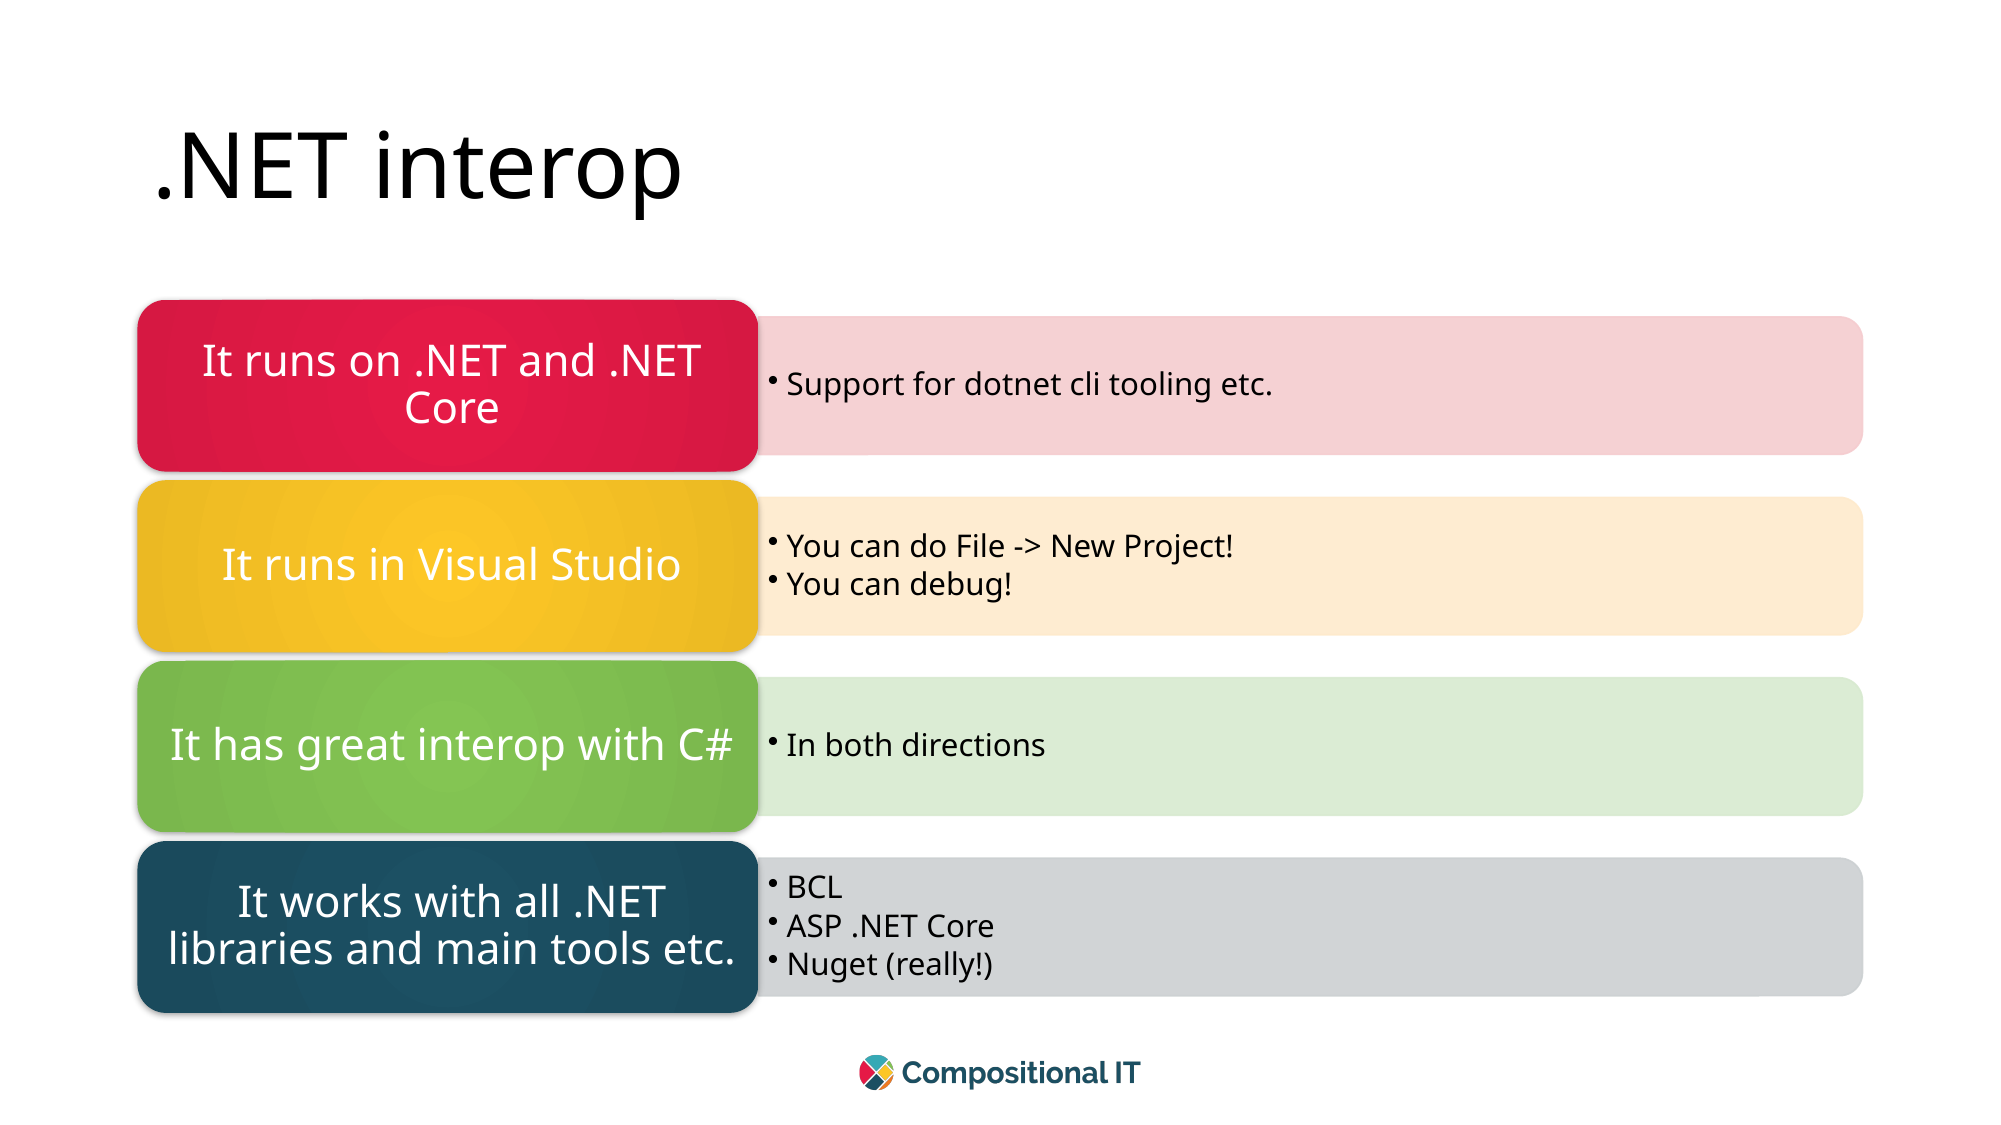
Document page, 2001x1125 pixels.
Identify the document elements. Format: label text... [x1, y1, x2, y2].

picture [852, 1047, 1148, 1098]
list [137, 299, 1863, 1014]
title .NET interop [137, 59, 1863, 278]
